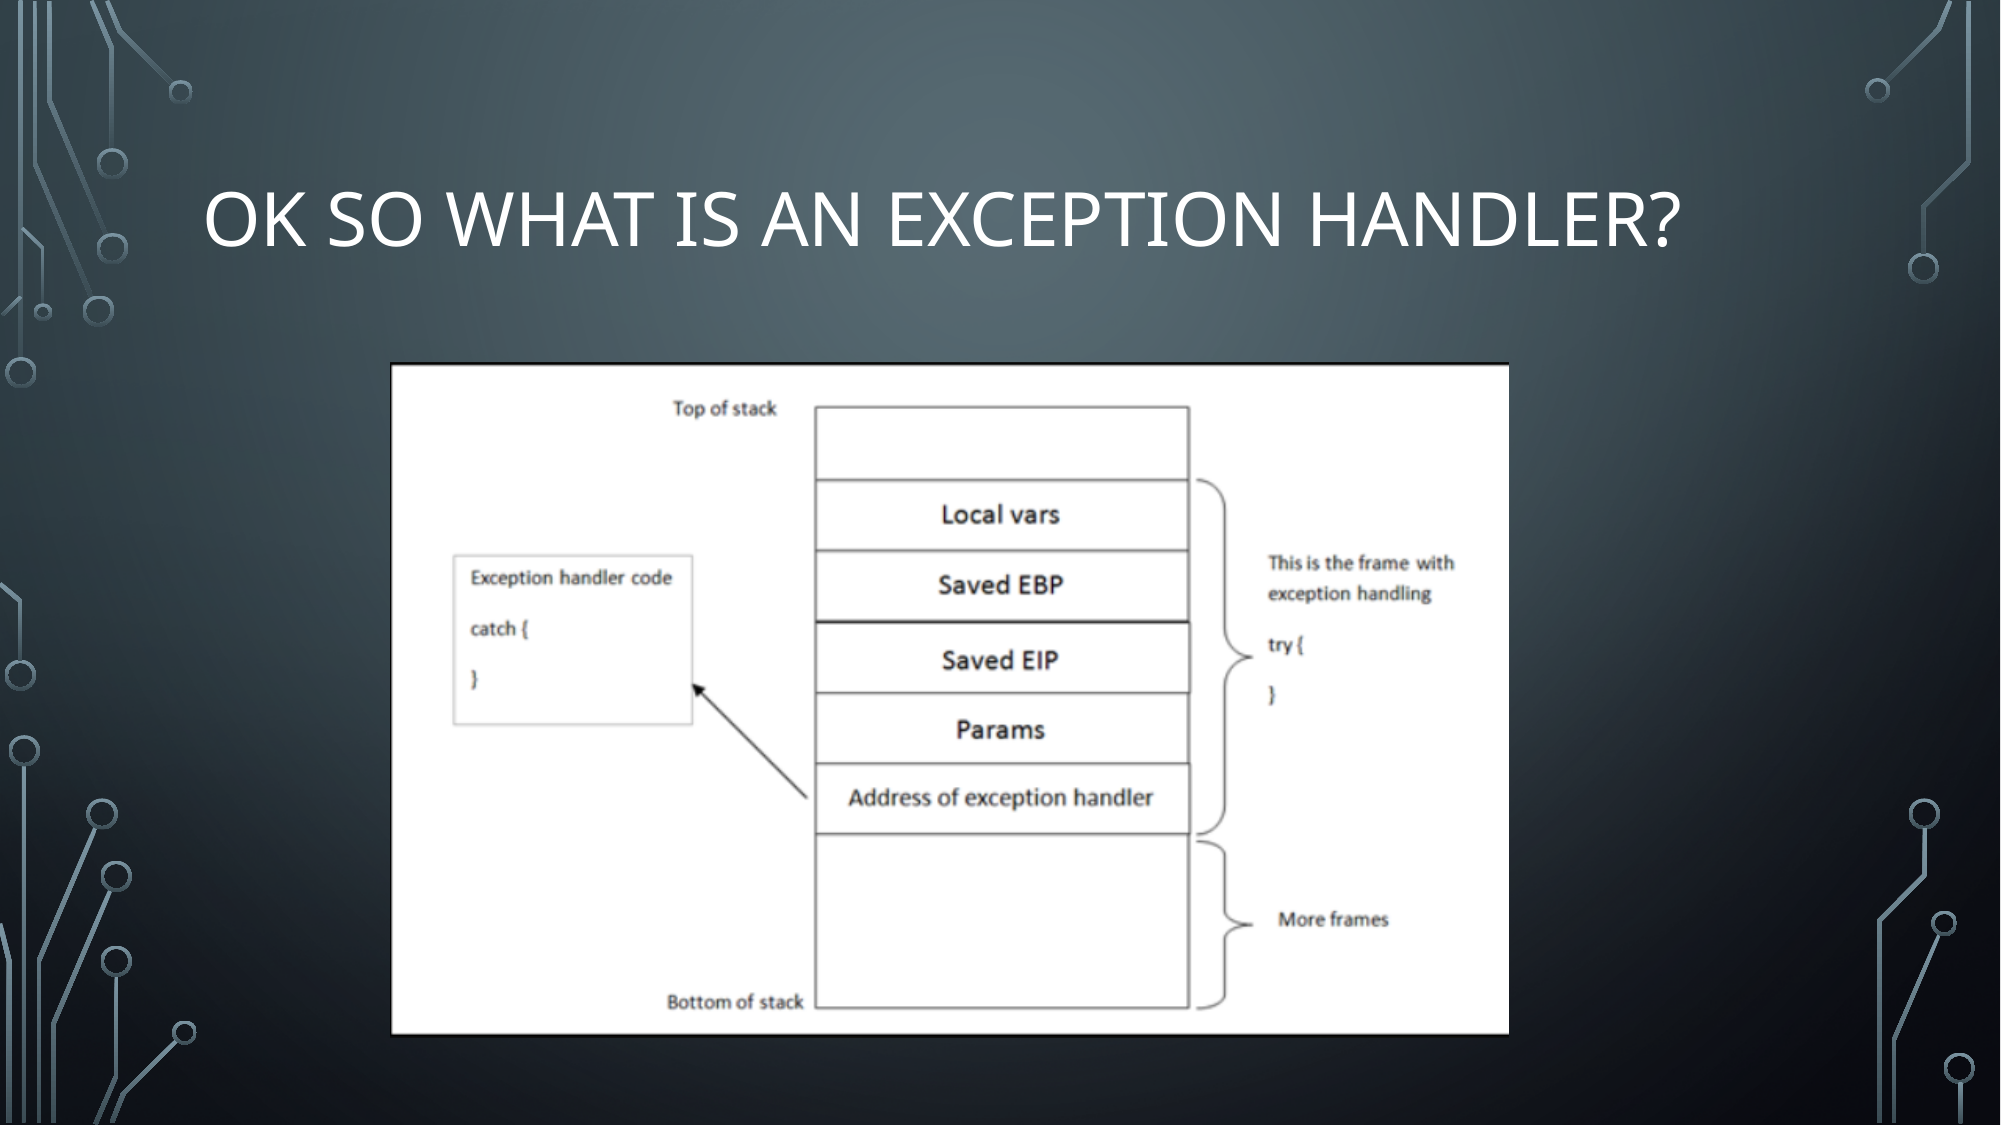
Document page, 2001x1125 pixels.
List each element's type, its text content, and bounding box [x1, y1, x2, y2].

title Ok so what is an exception handler? [187, 101, 1813, 344]
picture [390, 362, 1509, 1039]
